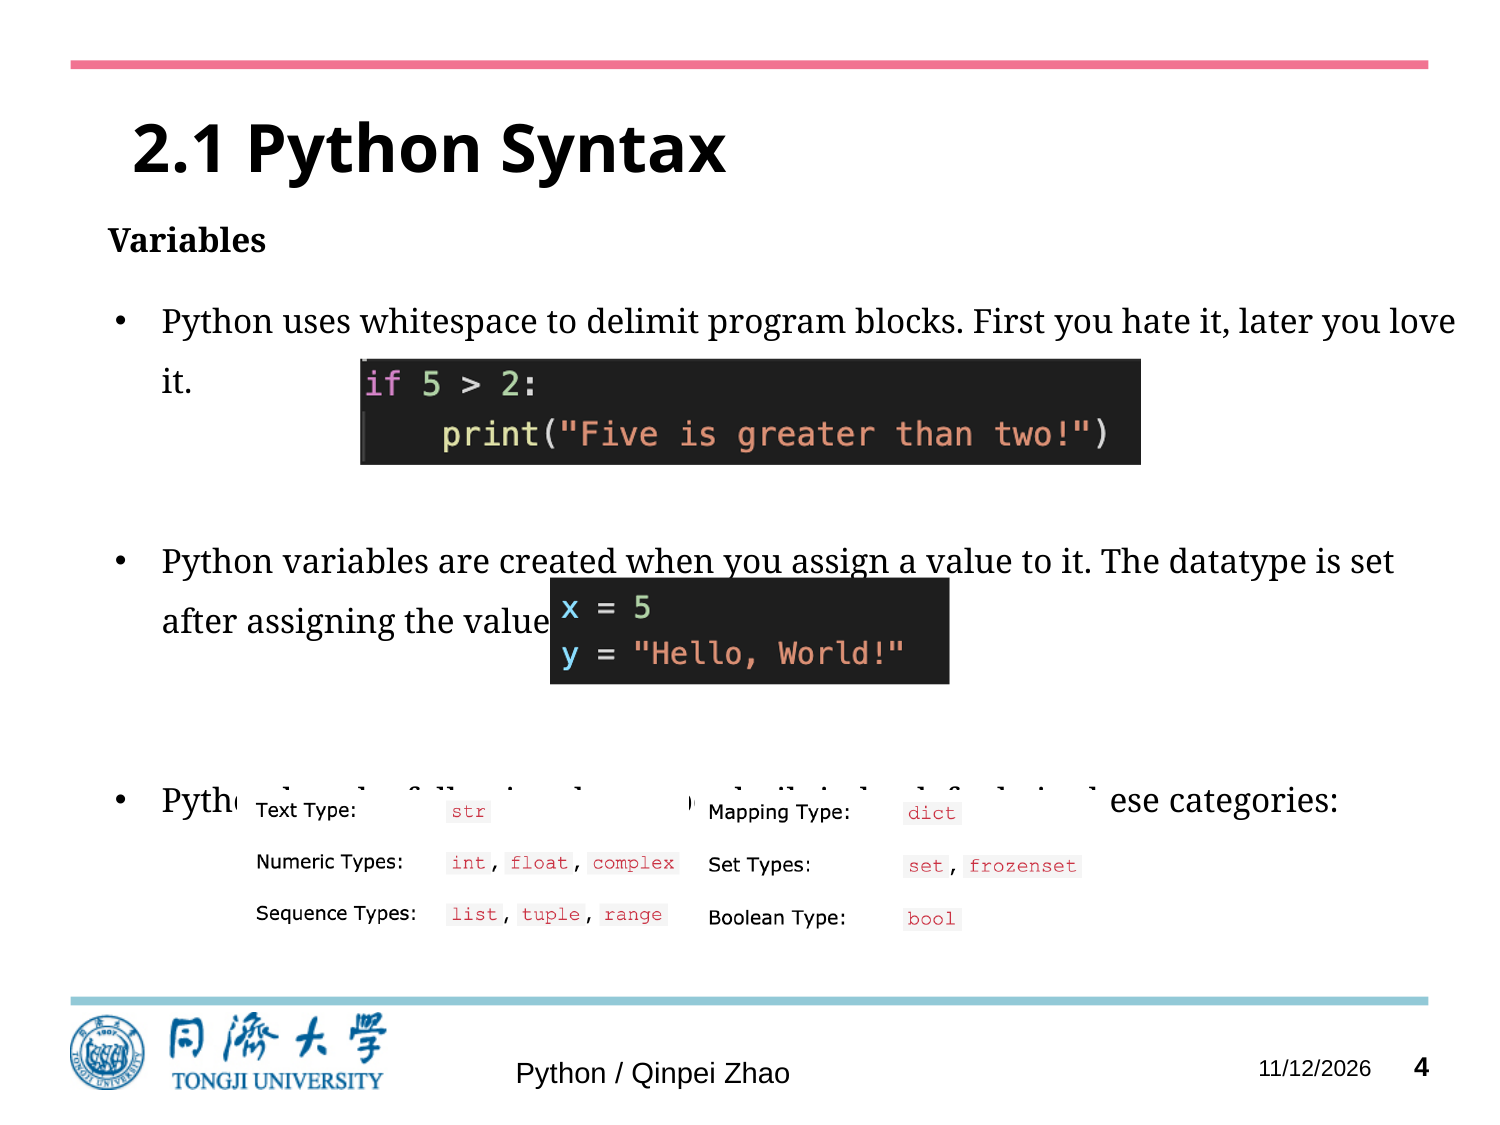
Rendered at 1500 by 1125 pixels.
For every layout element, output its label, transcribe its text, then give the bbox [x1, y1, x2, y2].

picture [359, 358, 1141, 465]
picture [549, 575, 950, 685]
title 2.1 Python Syntax [117, 107, 1430, 273]
text_box Variables [93, 212, 282, 267]
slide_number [1229, 1046, 1370, 1088]
picture [237, 790, 689, 941]
slide_number 4 [1370, 1046, 1430, 1088]
picture [70, 1012, 388, 1090]
picture [695, 790, 1110, 941]
text_box Python uses whitespace to delimit program blocks. First you hate it, later you love it. Python variables are created when you assign a value to it. The datatype is set after assigning the value. Python has the following data types built-in by default, in these categories: [99, 273, 1492, 1007]
footer Python / Qinpei Zhao [500, 1046, 1229, 1088]
